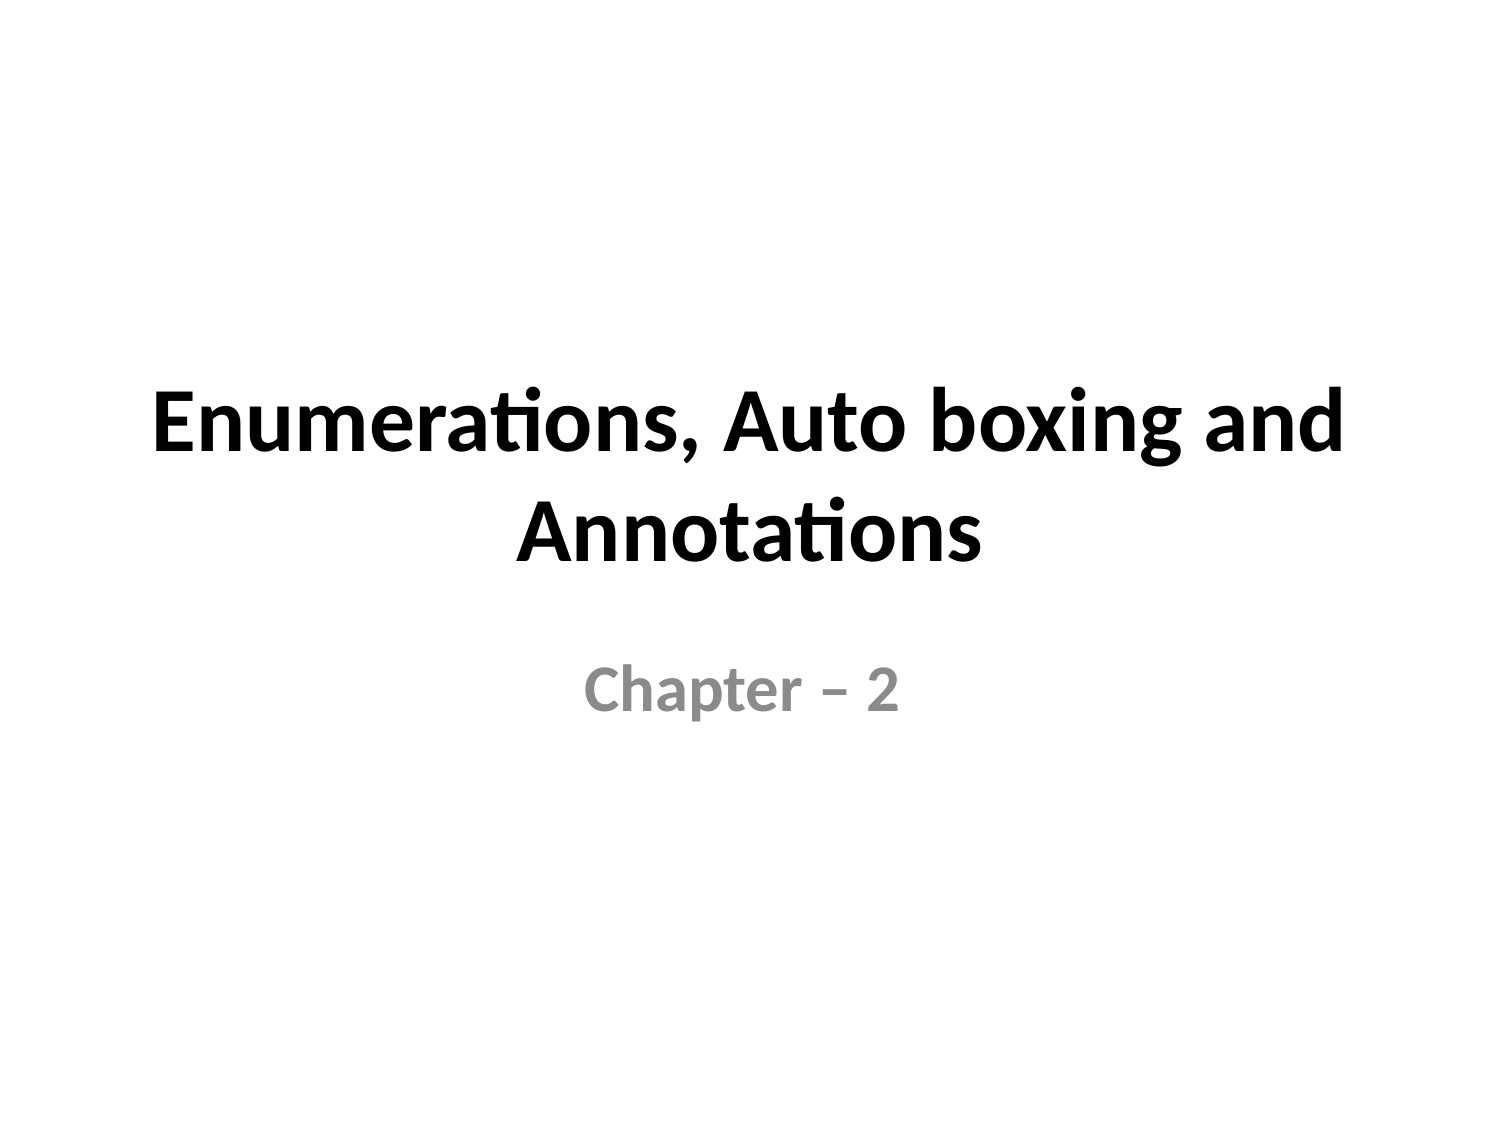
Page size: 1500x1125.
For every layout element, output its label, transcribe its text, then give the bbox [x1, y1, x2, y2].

title Enumerations, Auto boxing and Annotations [112, 349, 1388, 591]
subtitle Chapter – 2 [225, 637, 1275, 925]
